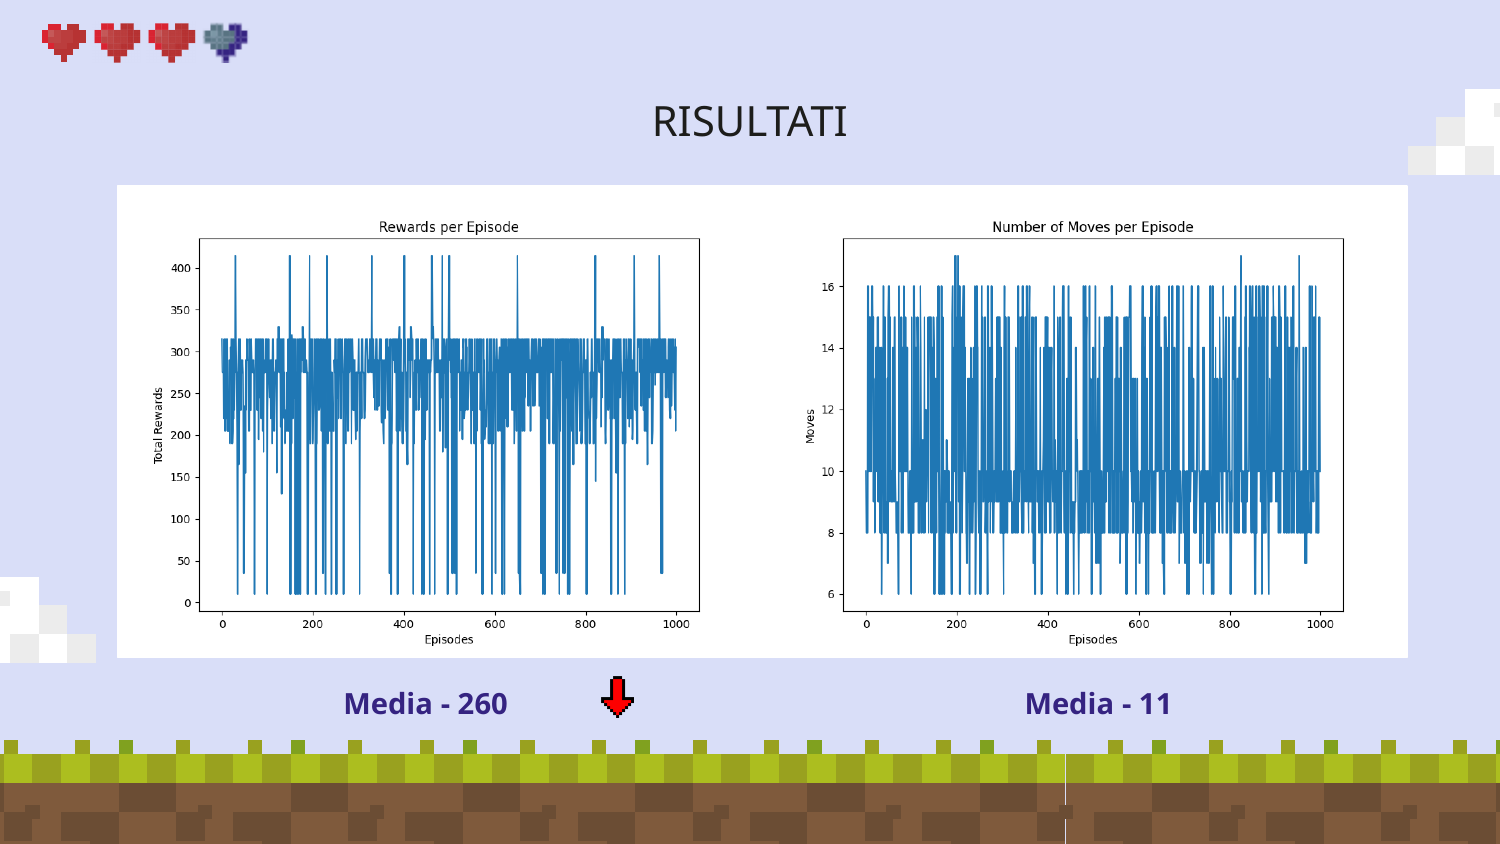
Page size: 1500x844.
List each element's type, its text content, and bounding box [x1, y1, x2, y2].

picture [600, 676, 634, 719]
picture [117, 186, 1407, 658]
picture [197, 16, 256, 63]
title RISULTATI [118, 72, 1382, 167]
picture [91, 21, 141, 63]
picture [146, 21, 196, 63]
title Media - 11 [943, 668, 1254, 737]
title Media - 260 [232, 668, 620, 737]
